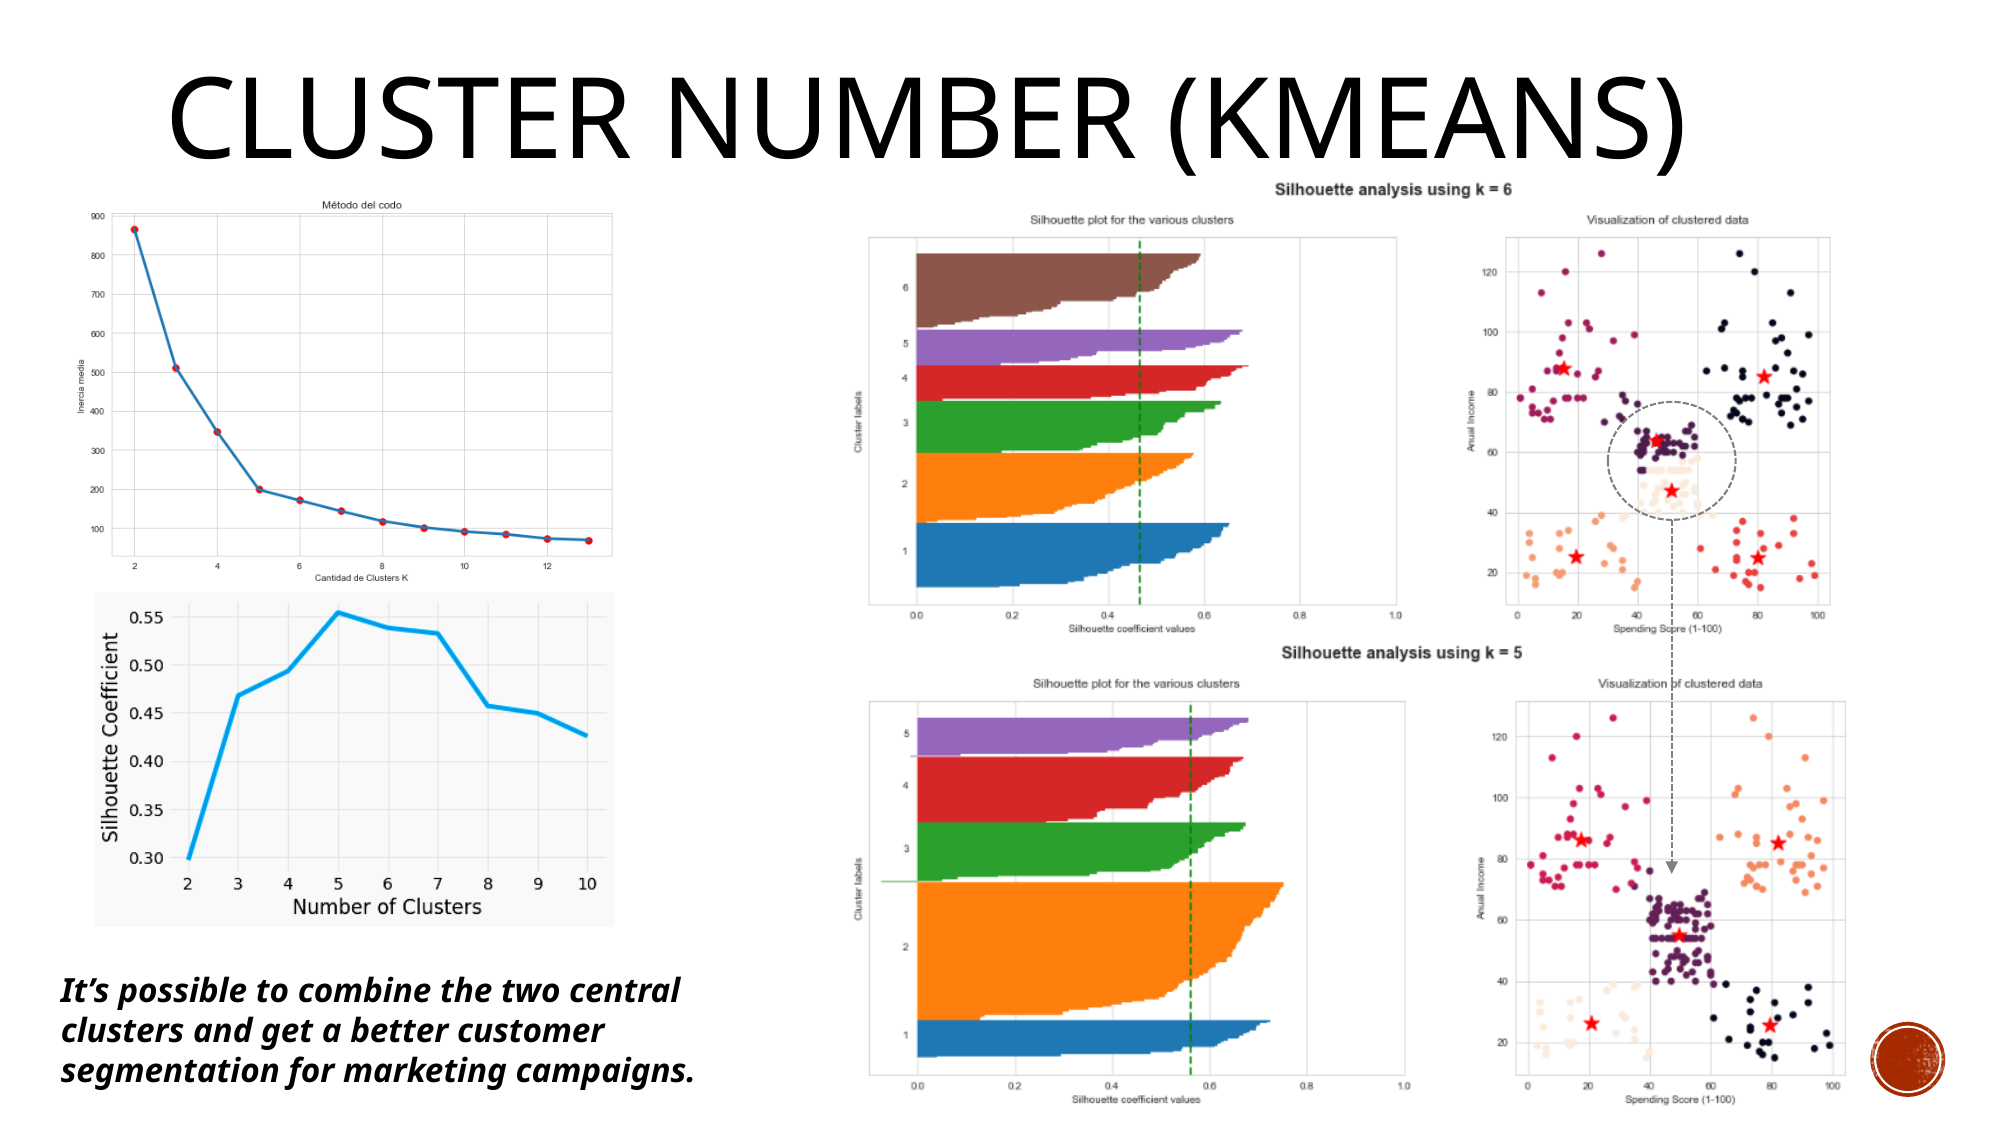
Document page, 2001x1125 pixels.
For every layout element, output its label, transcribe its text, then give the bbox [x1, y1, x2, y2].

picture [847, 176, 1850, 1111]
picture [72, 196, 630, 587]
text_box It’s possible to combine the two central clusters and get a better customer segmentation for marketing campaigns. [46, 962, 815, 1097]
picture [94, 592, 615, 927]
title Cluster Number (Kmeans) [150, 14, 1850, 230]
